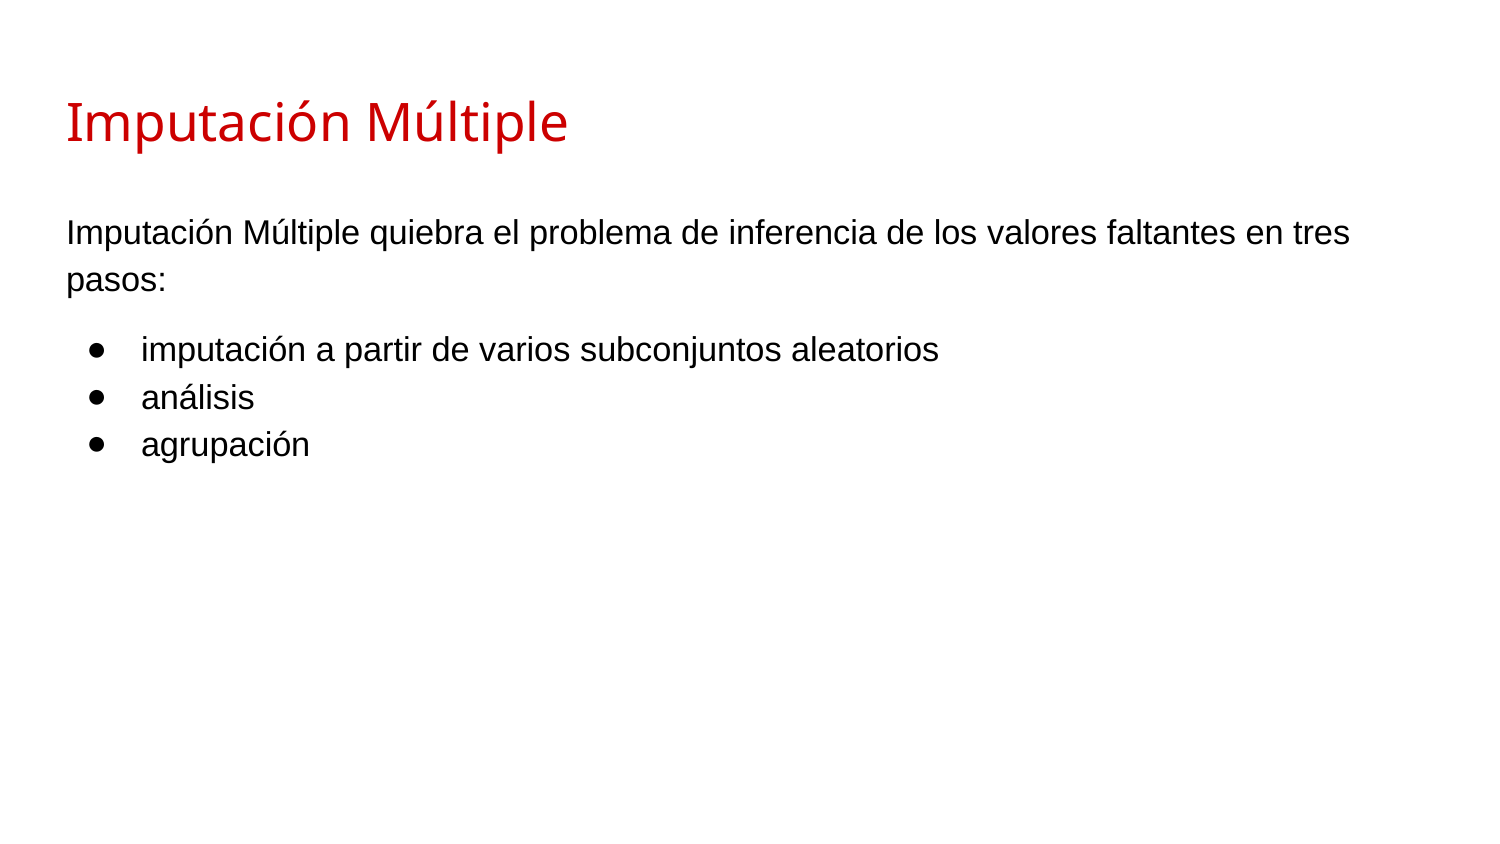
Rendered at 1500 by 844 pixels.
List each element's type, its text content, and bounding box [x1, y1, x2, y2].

title Imputación Múltiple [51, 72, 1449, 167]
list Imputación Múltiple quiebra el problema de inferencia de los valores faltantes en tres pasos: imputación a partir de varios subconjuntos aleatorios análisis agrupación [51, 189, 1449, 807]
